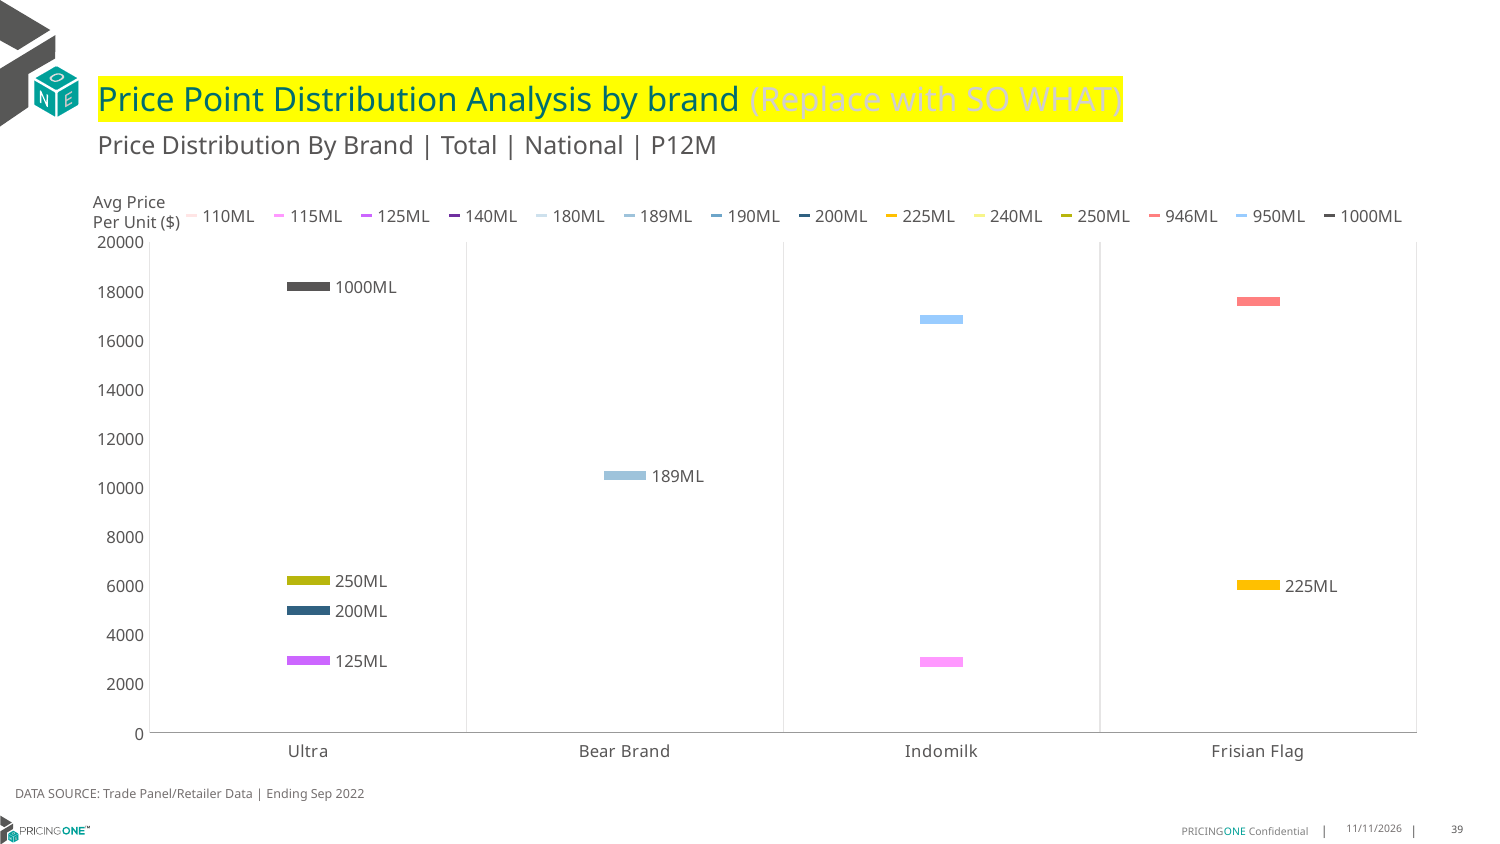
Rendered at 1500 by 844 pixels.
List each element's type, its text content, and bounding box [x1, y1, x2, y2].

title Price Point Distribution Analysis by brand (Replace with SO WHAT) [82, 0, 1418, 127]
slide_number 39 [1417, 815, 1479, 844]
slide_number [1325, 815, 1417, 844]
list Price Distribution By Brand | Total | National | P12M [82, 127, 1418, 186]
list DATA SOURCE: Trade Panel/Retailer Data | Ending Sep 2022 [0, 776, 750, 814]
chart [88, 185, 1418, 776]
